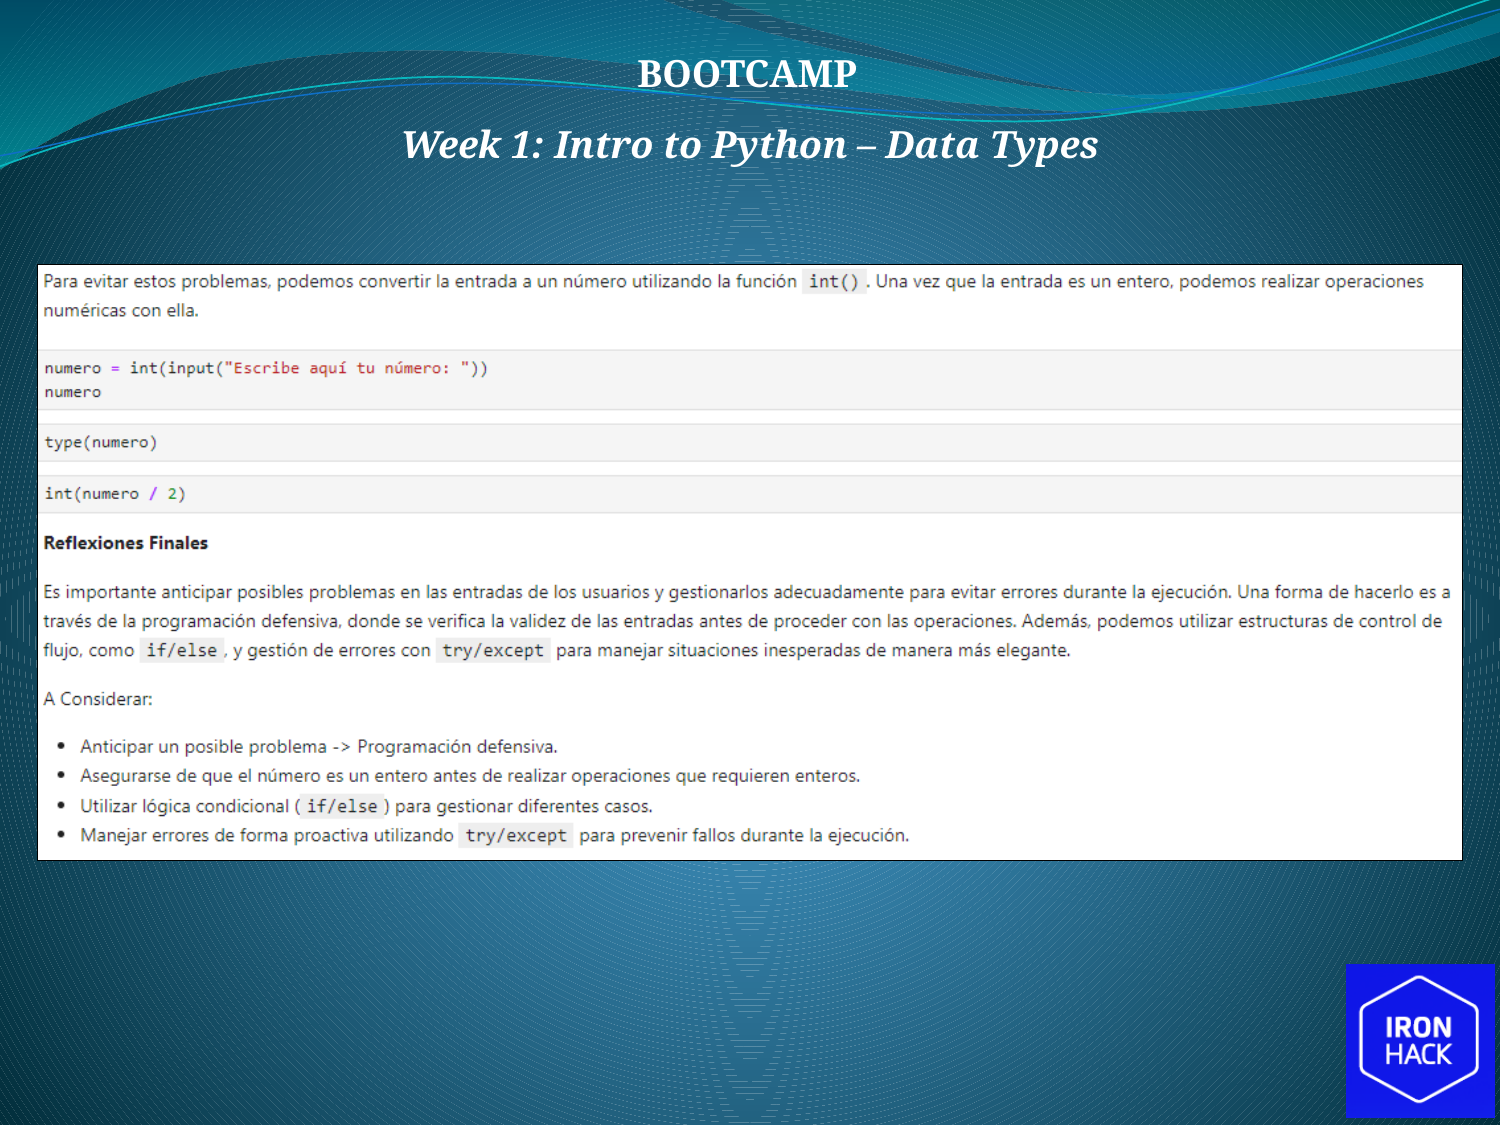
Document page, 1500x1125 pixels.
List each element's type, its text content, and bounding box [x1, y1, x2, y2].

picture [37, 264, 1462, 861]
text_box BOOTCAMP [622, 42, 878, 103]
picture [1346, 963, 1495, 1118]
text_box Week 1: Intro to Python – Data Types [385, 113, 1115, 174]
